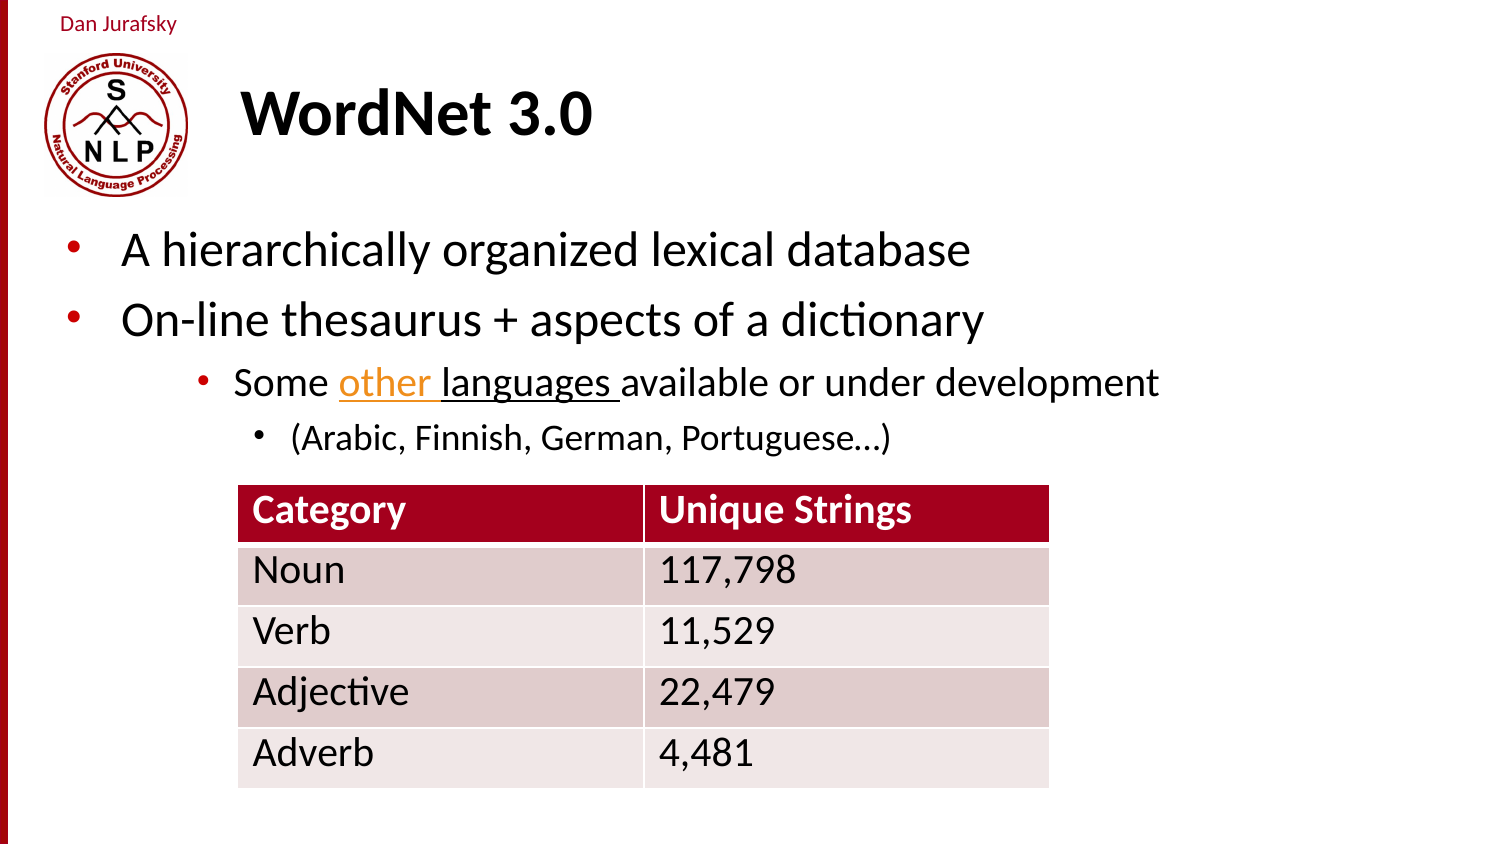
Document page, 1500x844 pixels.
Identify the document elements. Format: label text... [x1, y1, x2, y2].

table_cell 4,481 [645, 729, 1049, 788]
table_cell 22,479 [645, 668, 1049, 727]
list A hierarchically organized lexical database On-line thesaurus + aspects of a dictionary Some other languages available or under development (Arabic, Finnish, German, Portuguese…) [50, 209, 1450, 757]
table_cell Noun [238, 548, 643, 605]
table_cell 117,798 [645, 548, 1049, 605]
picture [44, 53, 188, 197]
table_header Category [238, 485, 643, 542]
table_cell 11,529 [645, 607, 1049, 666]
table_cell Verb [238, 607, 643, 666]
table_cell Adverb [238, 729, 643, 788]
title WordNet 3.0 [225, 34, 1450, 157]
table_cell Adjective [238, 668, 643, 727]
table_header Unique Strings [645, 485, 1049, 542]
